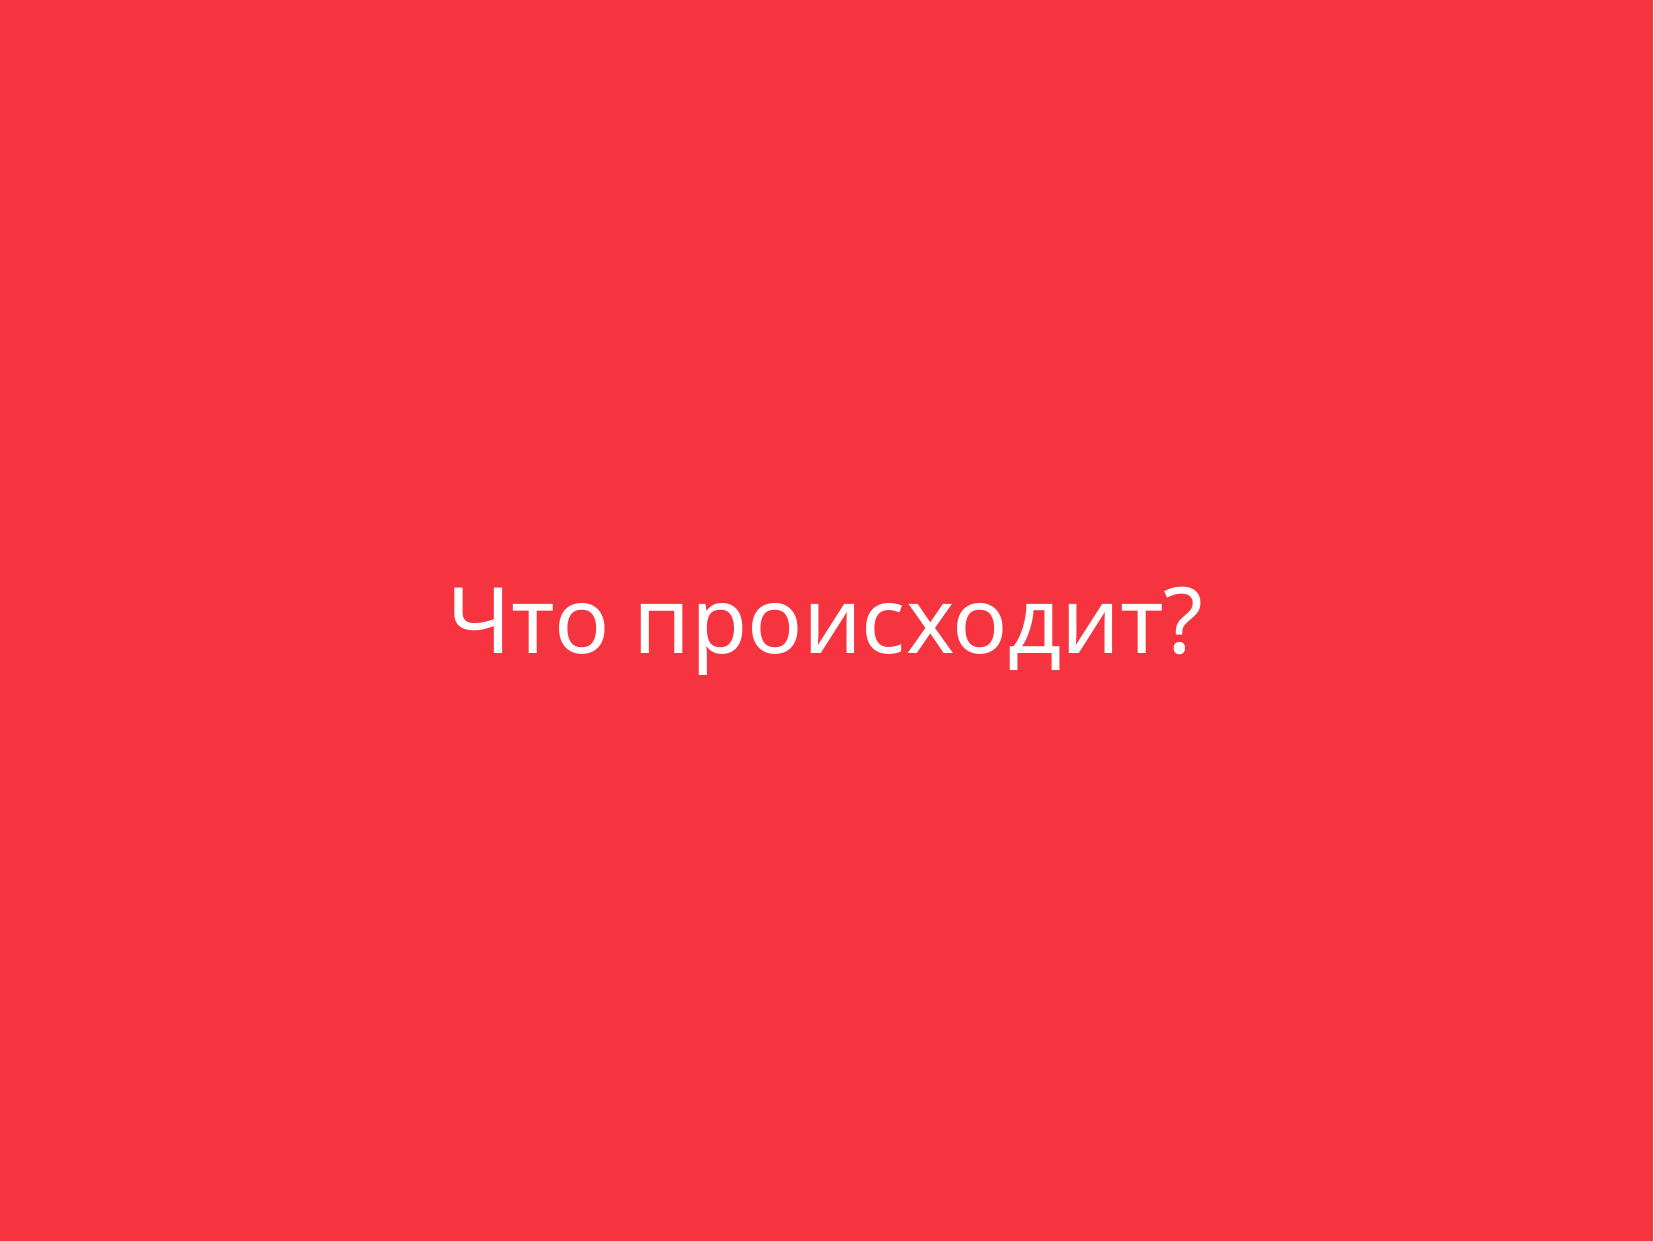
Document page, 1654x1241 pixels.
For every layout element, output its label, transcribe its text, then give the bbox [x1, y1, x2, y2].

text_box Что происходит? [82, 49, 1570, 1185]
